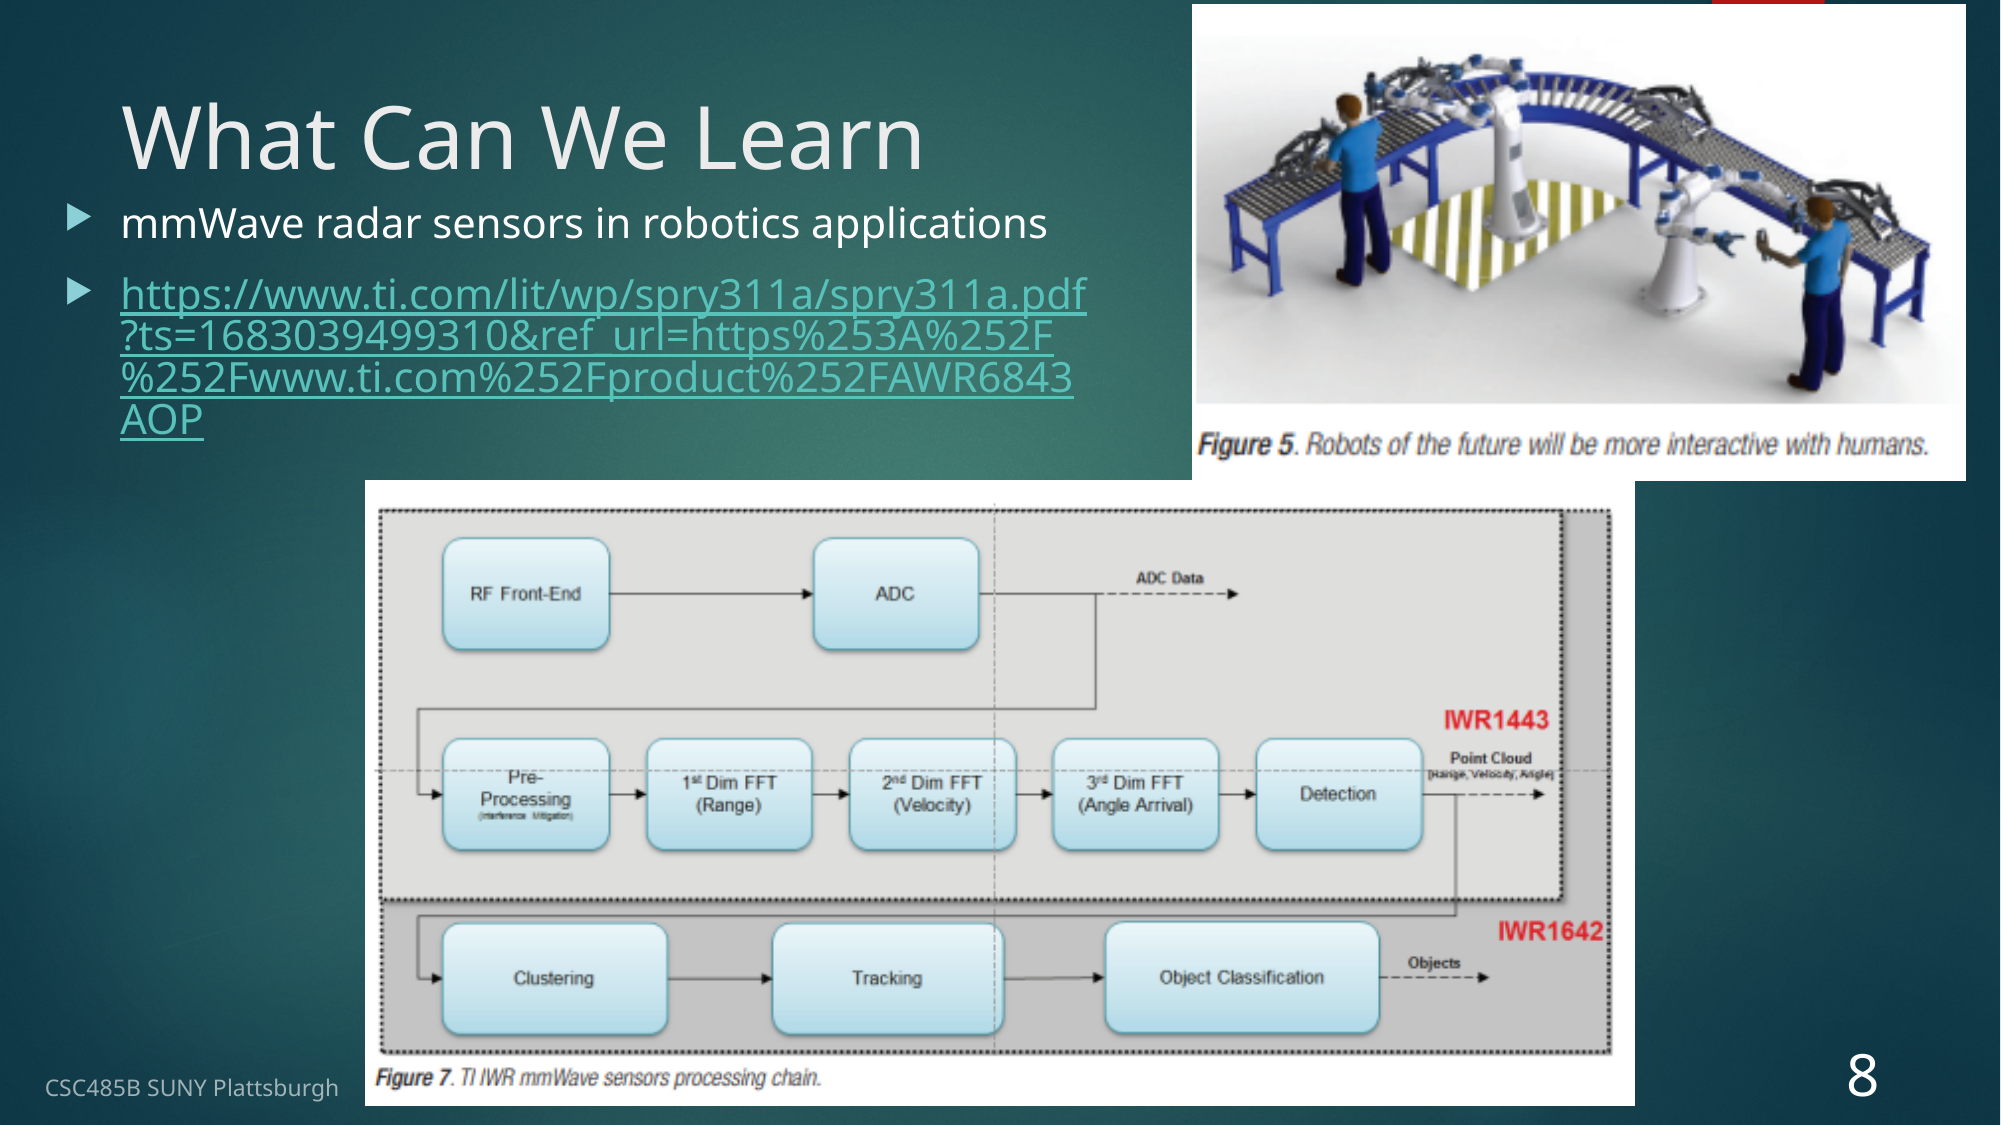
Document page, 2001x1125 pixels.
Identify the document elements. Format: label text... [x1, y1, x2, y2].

list mmWave radar sensors in robotics applications https://www.ti.com/lit/wp/spry311a/spry311a.pdf?ts=1683039499310&ref_url=https%253A%252F%252Fwww.ti.com%252Fproduct%252FAWR6843AOP [49, 189, 1104, 481]
title What Can We Learn [106, 74, 1186, 304]
slide_number 8 [1794, 999, 1933, 1125]
footer CSC485B SUNY Plattsburgh [29, 1062, 361, 1113]
picture [0, 0, 1966, 1125]
